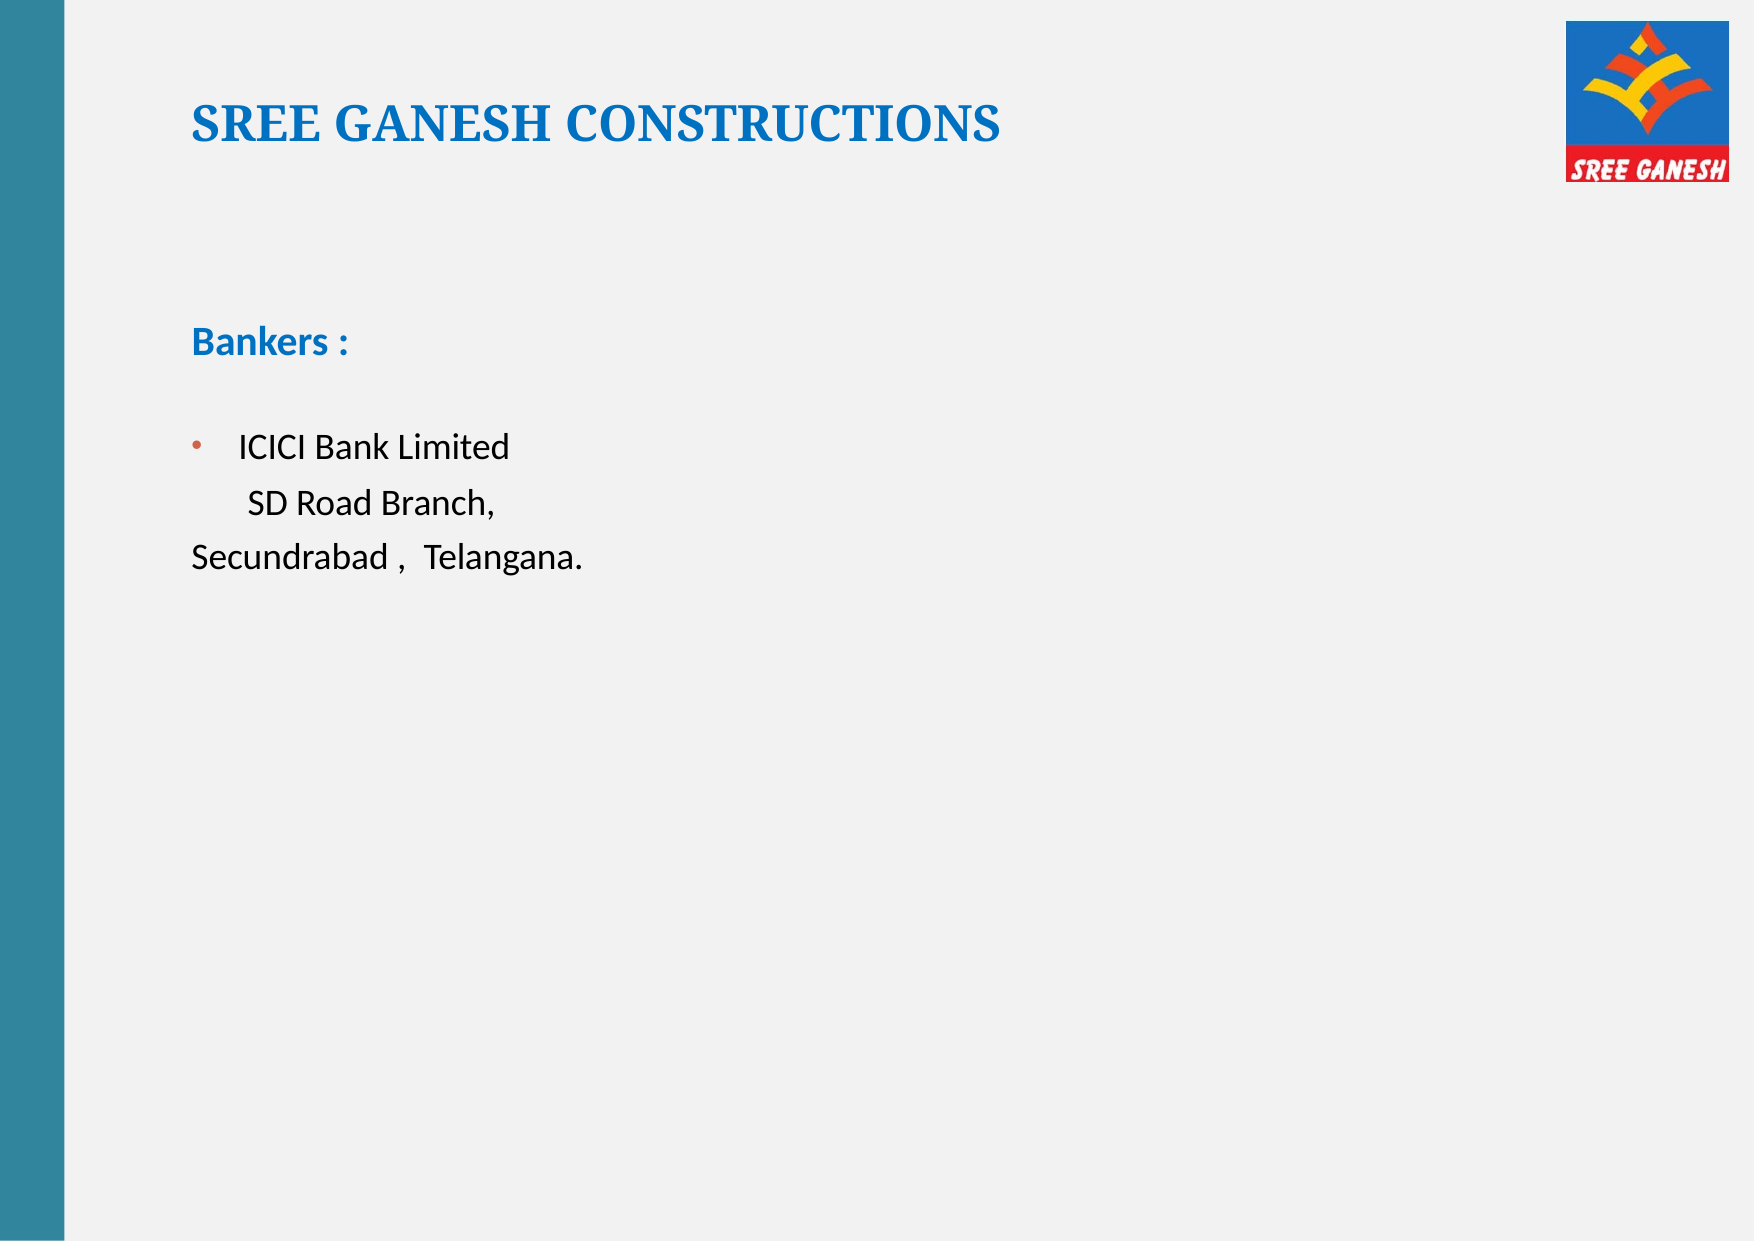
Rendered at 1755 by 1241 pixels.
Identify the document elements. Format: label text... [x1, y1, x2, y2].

title Bankers : [189, 311, 470, 411]
text_box SREE GANESH CONSTRUCTIONS [189, 89, 1340, 152]
text_box [1564, 20, 1730, 183]
text_box ICICI Bank Limited SD Road Branch, Secundrabad , Telangana. [189, 411, 927, 628]
text_box [0, 0, 67, 1241]
